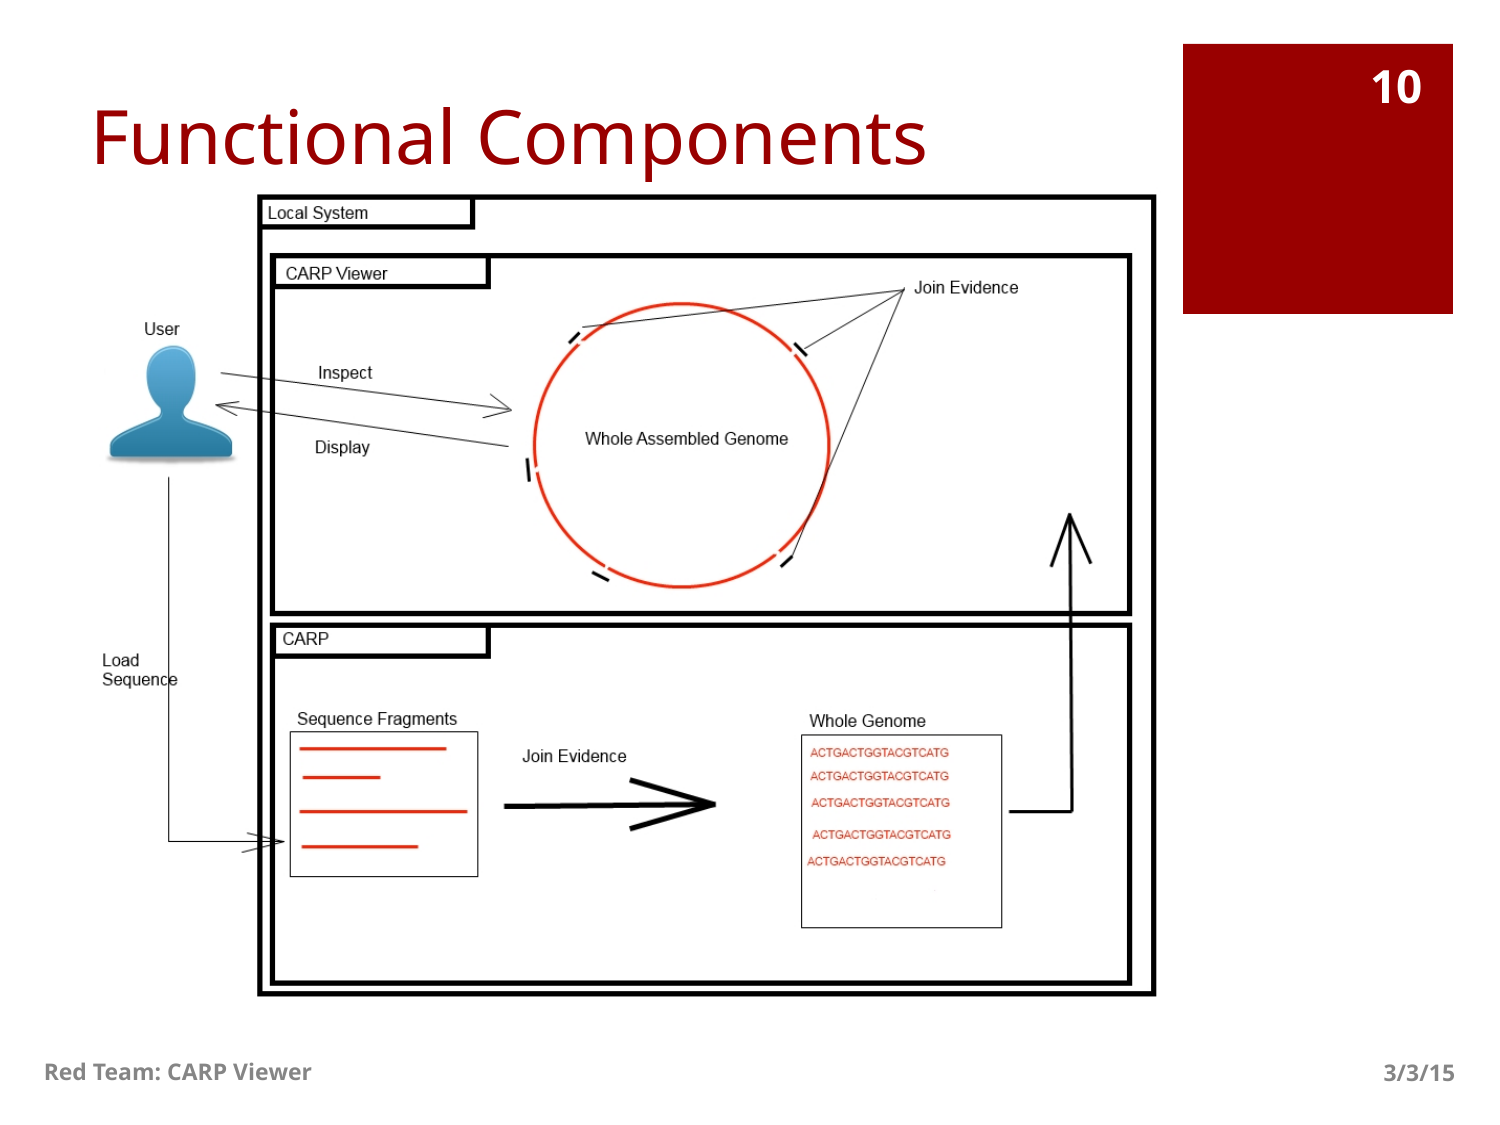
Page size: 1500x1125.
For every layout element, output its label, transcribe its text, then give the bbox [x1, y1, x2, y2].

slide_number 10 [1354, 59, 1438, 120]
title Functional Components [75, 0, 1143, 186]
footer Red Team: CARP Viewer [28, 1042, 1015, 1103]
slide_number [1183, 1042, 1471, 1103]
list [0, 186, 1304, 1006]
